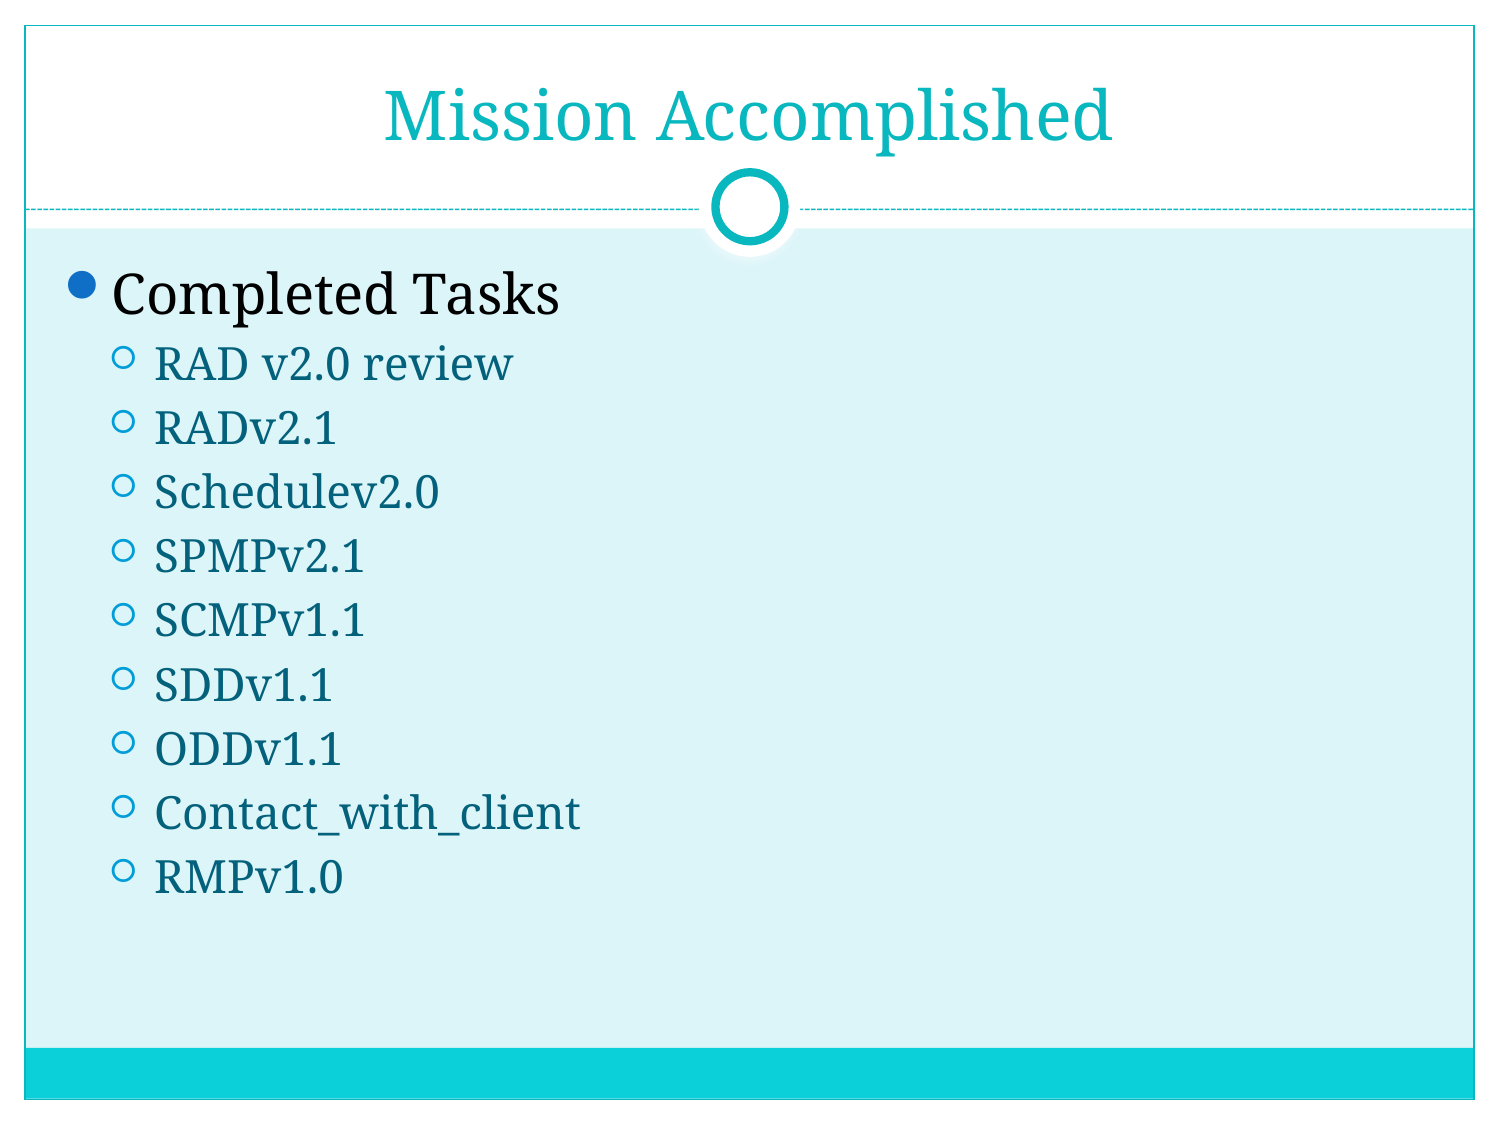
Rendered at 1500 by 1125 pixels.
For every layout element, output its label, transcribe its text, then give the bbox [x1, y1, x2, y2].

list Completed Tasks RAD v2.0 review RADv2.1 Schedulev2.0 SPMPv2.1 SCMPv1.1 SDDv1.1 ODDv1.1 Contact_with_client RMPv1.0 [49, 250, 621, 1001]
title Mission Accomplished [49, 37, 1450, 162]
